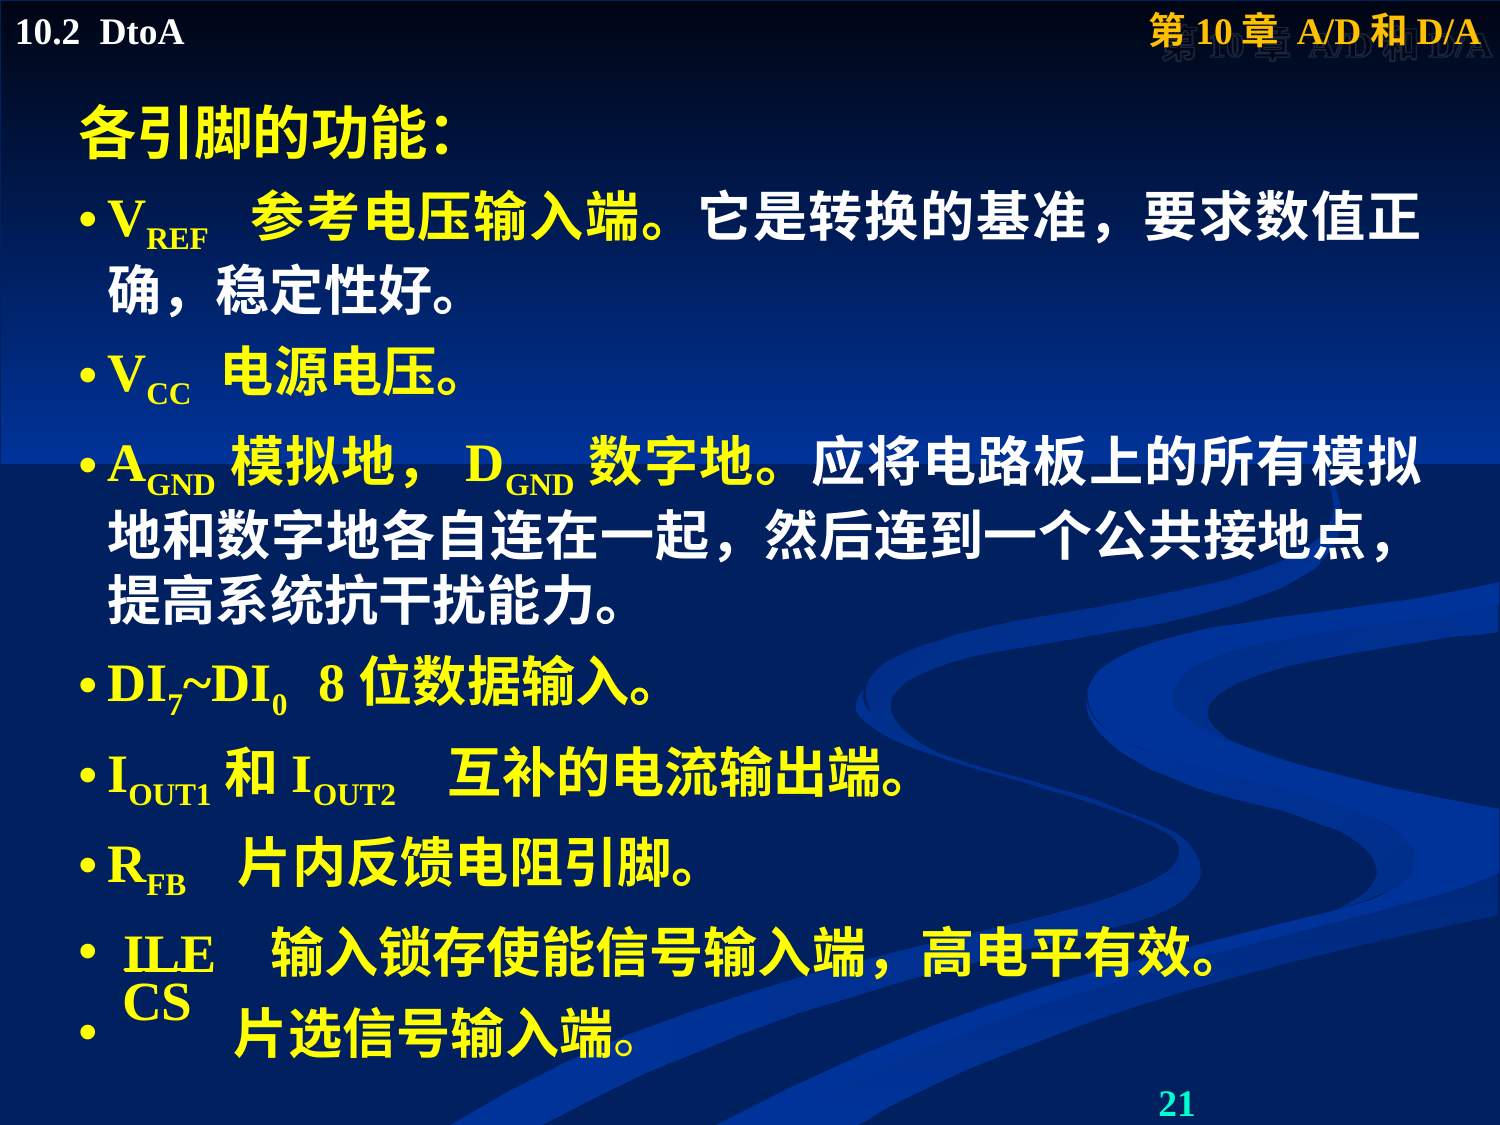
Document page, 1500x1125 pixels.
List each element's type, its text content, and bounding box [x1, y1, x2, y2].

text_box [115, 956, 204, 1035]
list 各引脚的功能： VREF 参考电压输入端。它是转换的基准，要求数值正确，稳定性好。 VCC 电源电压。 AGND模拟地，DGND数字地。应将电路板上的所有模拟地和数字地各自连在一起，然后连到一个公共接地点，提高系统抗干扰能力。 DI7~DI0 8位数据输入。 IOUT1和IOUT2 互补的电流输出端。 RFB 片内反馈电阻引脚。 ILE 输入锁存使能信号输入端，高电平有效。 片选信号输入端。 [63, 88, 1437, 1065]
